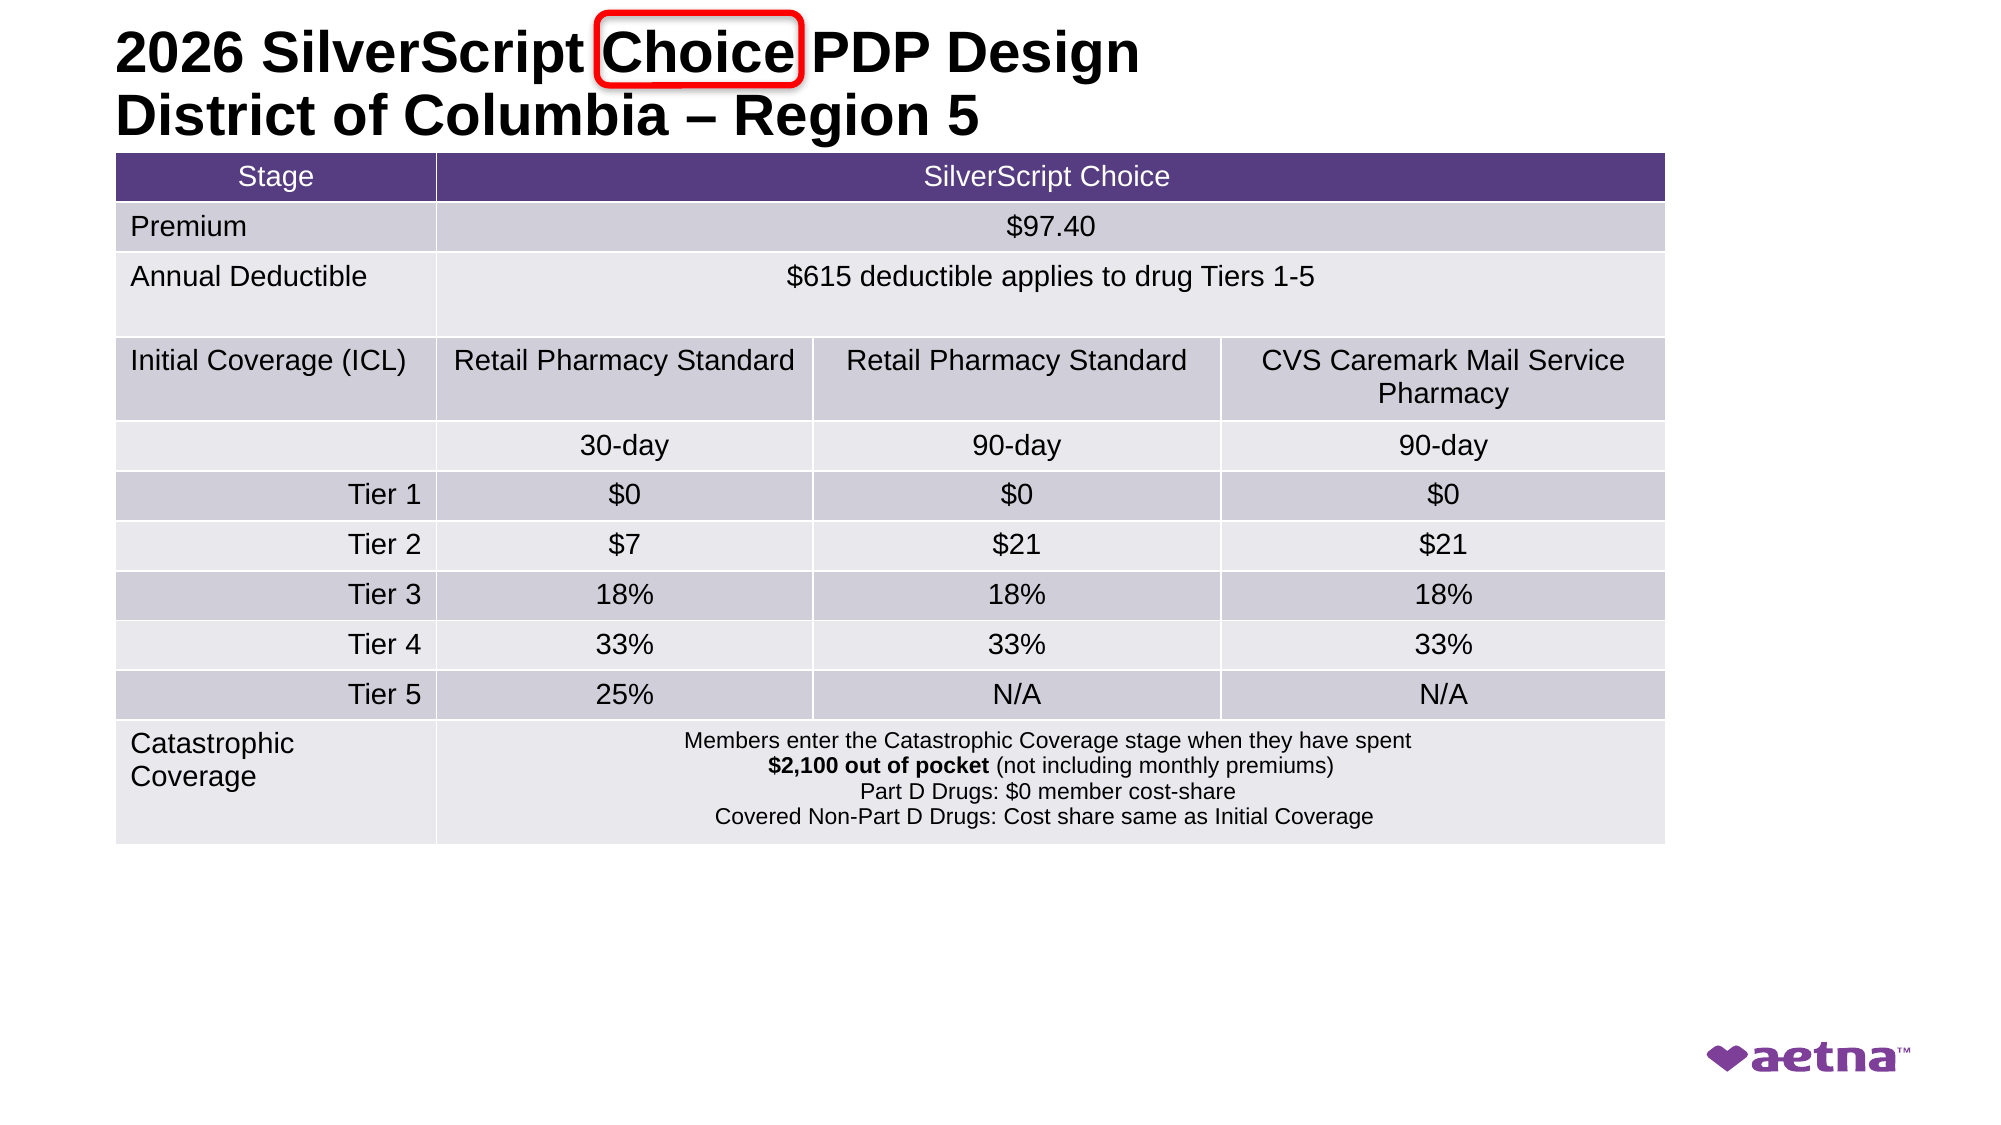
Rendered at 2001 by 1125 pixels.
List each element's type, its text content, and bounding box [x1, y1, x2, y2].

table_cell Tier 1 [116, 472, 436, 520]
table_cell 18% [437, 572, 812, 620]
table_cell 33% [814, 621, 1220, 669]
table_cell 90-day [814, 422, 1220, 470]
table_cell $0 [1222, 472, 1665, 520]
table_cell Tier 5 [116, 671, 436, 719]
table_cell $21 [814, 522, 1220, 570]
table_cell N/A [1222, 671, 1665, 719]
table_cell 18% [814, 572, 1220, 620]
table_cell Retail Pharmacy Standard [437, 338, 812, 420]
title 2026 SilverScript Choice PDP Design District of Columbia – Region 5 [115, 22, 596, 88]
table_cell $97.40 [437, 203, 1665, 251]
table_cell 25% [437, 671, 812, 719]
table_cell 33% [1222, 621, 1665, 669]
table_cell Members enter the Catastrophic Coverage stage when they have spent $2,100 out of pocket (not including monthly premiums) Part D Drugs: $0 member cost-share Covered Non-Part D Drugs: Cost share same as Initial Coverage [437, 721, 1665, 844]
table_cell $7 [437, 522, 812, 570]
table_cell $0 [437, 472, 812, 520]
table_cell Tier 3 [116, 572, 436, 620]
table_cell 30-day [437, 422, 812, 470]
table_cell $615 deductible applies to drug Tiers 1-5 [437, 253, 1665, 336]
table_cell Catastrophic Coverage [116, 721, 436, 844]
table_cell Tier 4 [116, 621, 436, 669]
table_header SilverScript Choice [437, 153, 1665, 201]
table_cell Tier 2 [116, 522, 436, 570]
table_cell Annual Deductible [116, 253, 436, 336]
table_cell Premium [116, 203, 436, 251]
table_cell Initial Coverage (ICL) [116, 338, 436, 420]
table_cell [116, 422, 436, 470]
table_cell 90-day [1222, 422, 1665, 470]
title 2026 SilverScript Choice PDP Design District of Columbia – Region 5 [801, 22, 1305, 88]
table_cell $0 [814, 472, 1220, 520]
table_header Stage [116, 153, 436, 201]
table_cell $21 [1222, 522, 1665, 570]
text_box [596, 11, 803, 87]
table_cell 33% [437, 621, 812, 669]
table_cell CVS Caremark Mail Service Pharmacy [1222, 338, 1665, 420]
table_cell N/A [814, 671, 1220, 719]
table_cell Retail Pharmacy Standard [814, 338, 1220, 420]
table_cell 18% [1222, 572, 1665, 620]
